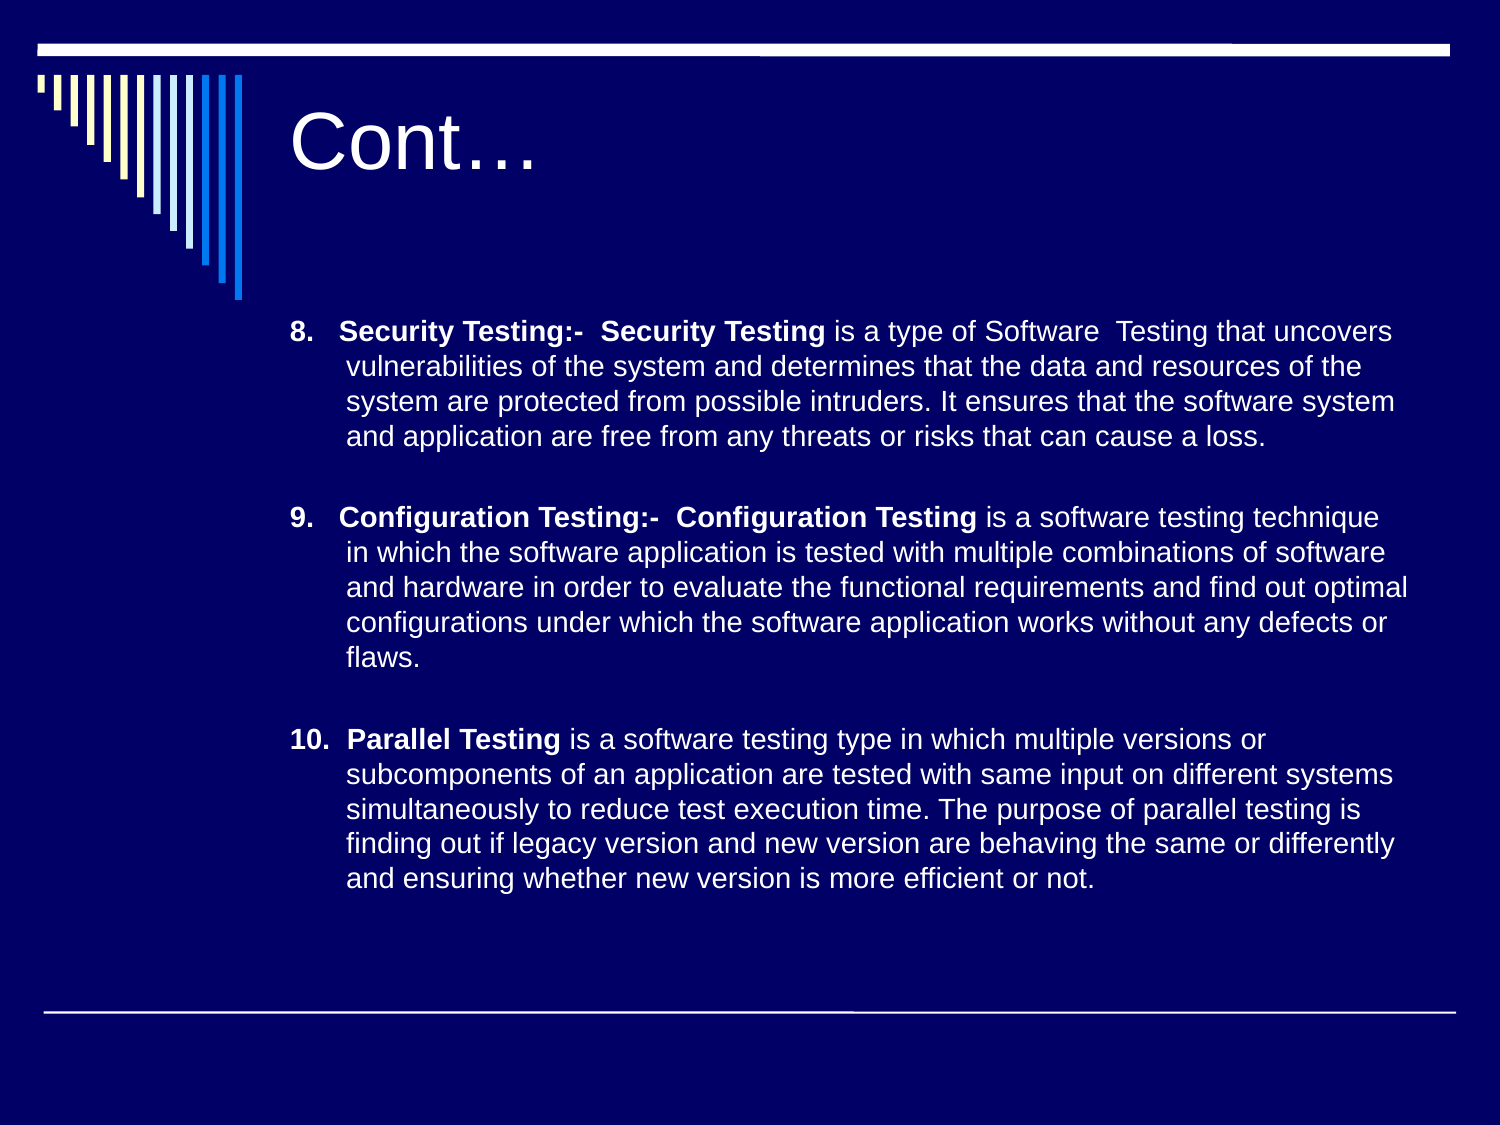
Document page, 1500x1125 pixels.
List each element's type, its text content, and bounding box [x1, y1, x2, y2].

title Cont… [274, 74, 1426, 200]
list 8. Security Testing:- Security Testing is a type of Software Testing that uncovers vulnerabilities of the system and determines that the data and resources of the system are protected from possible intruders. It ensures that the software system and application are free from any threats or risks that can cause a loss. 9. Configuration Testing:- Configuration Testing is a software testing technique in which the software application is tested with multiple combinations of software and hardware in order to evaluate the functional requirements and find out optimal configurations under which the software application works without any defects or flaws. 10. Parallel Testing is a software testing type in which multiple versions or subcomponents of an application are tested with same input on different systems simultaneously to reduce test execution time. The purpose of parallel testing is finding out if legacy version and new version are behaving the same or differently and ensuring whether new version is more efficient or not. [274, 304, 1426, 989]
